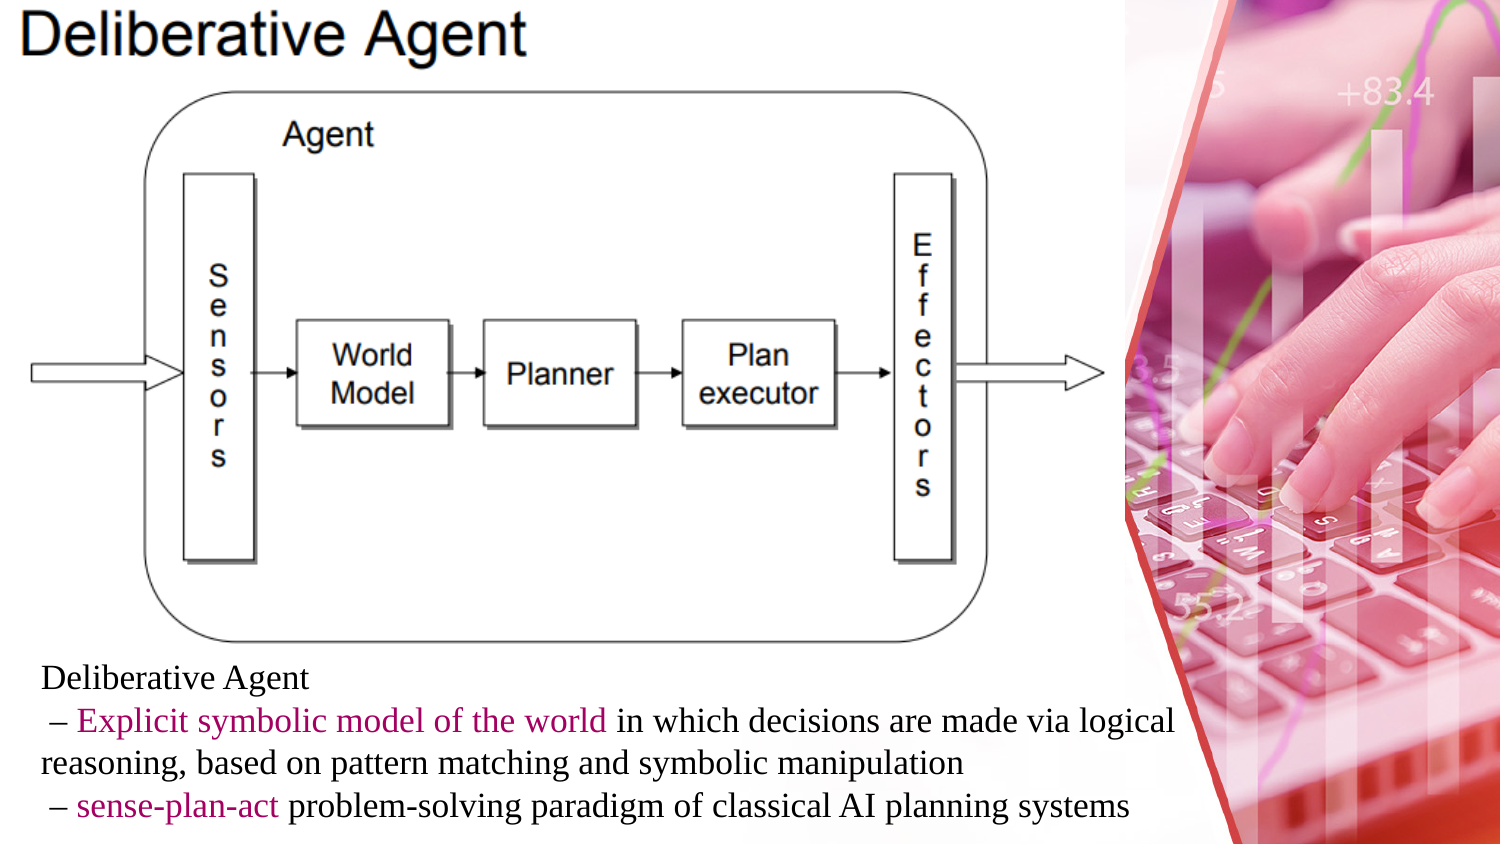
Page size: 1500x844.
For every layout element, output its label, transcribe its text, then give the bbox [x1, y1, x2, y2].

text_box Deliberative Agent – Explicit symbolic model of the world in which decisions are made via logical reasoning, based on pattern matching and symbolic manipulation – sense-plan-act problem-solving paradigm of classical AI planning systems [26, 646, 1237, 832]
picture [0, 0, 1500, 844]
